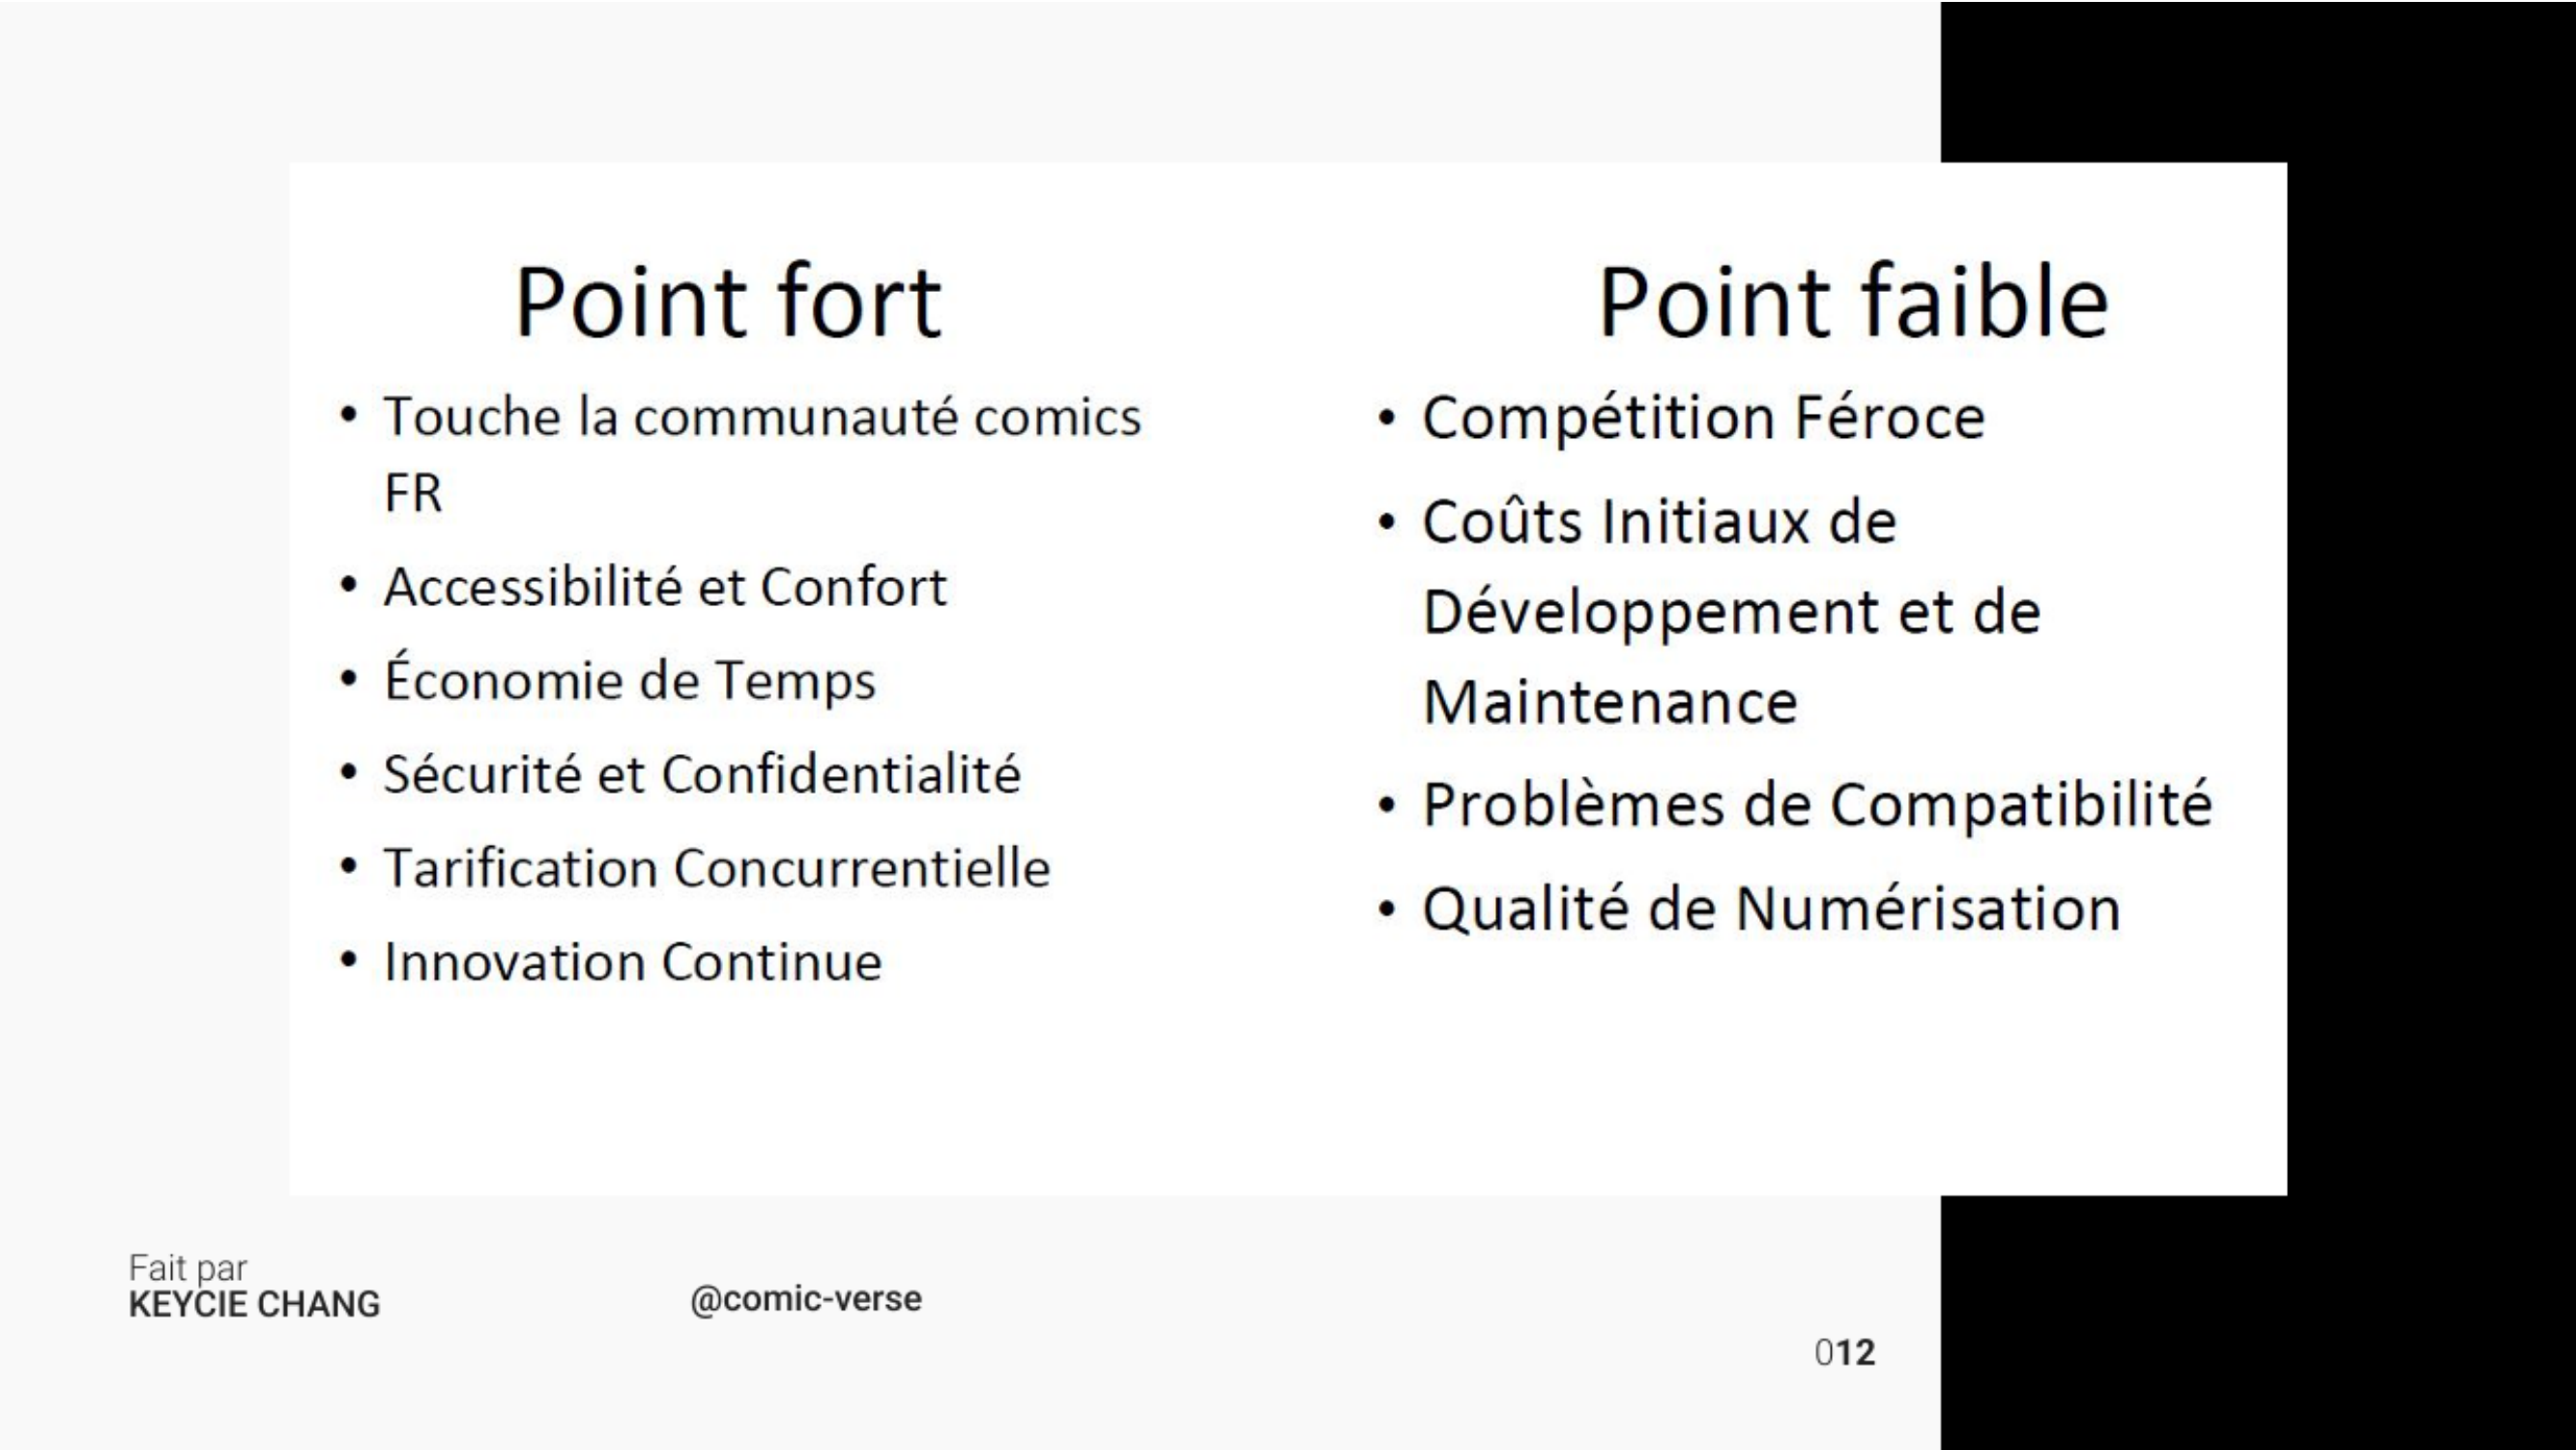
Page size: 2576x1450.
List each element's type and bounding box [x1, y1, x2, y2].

text_box [0, 2, 2576, 1450]
